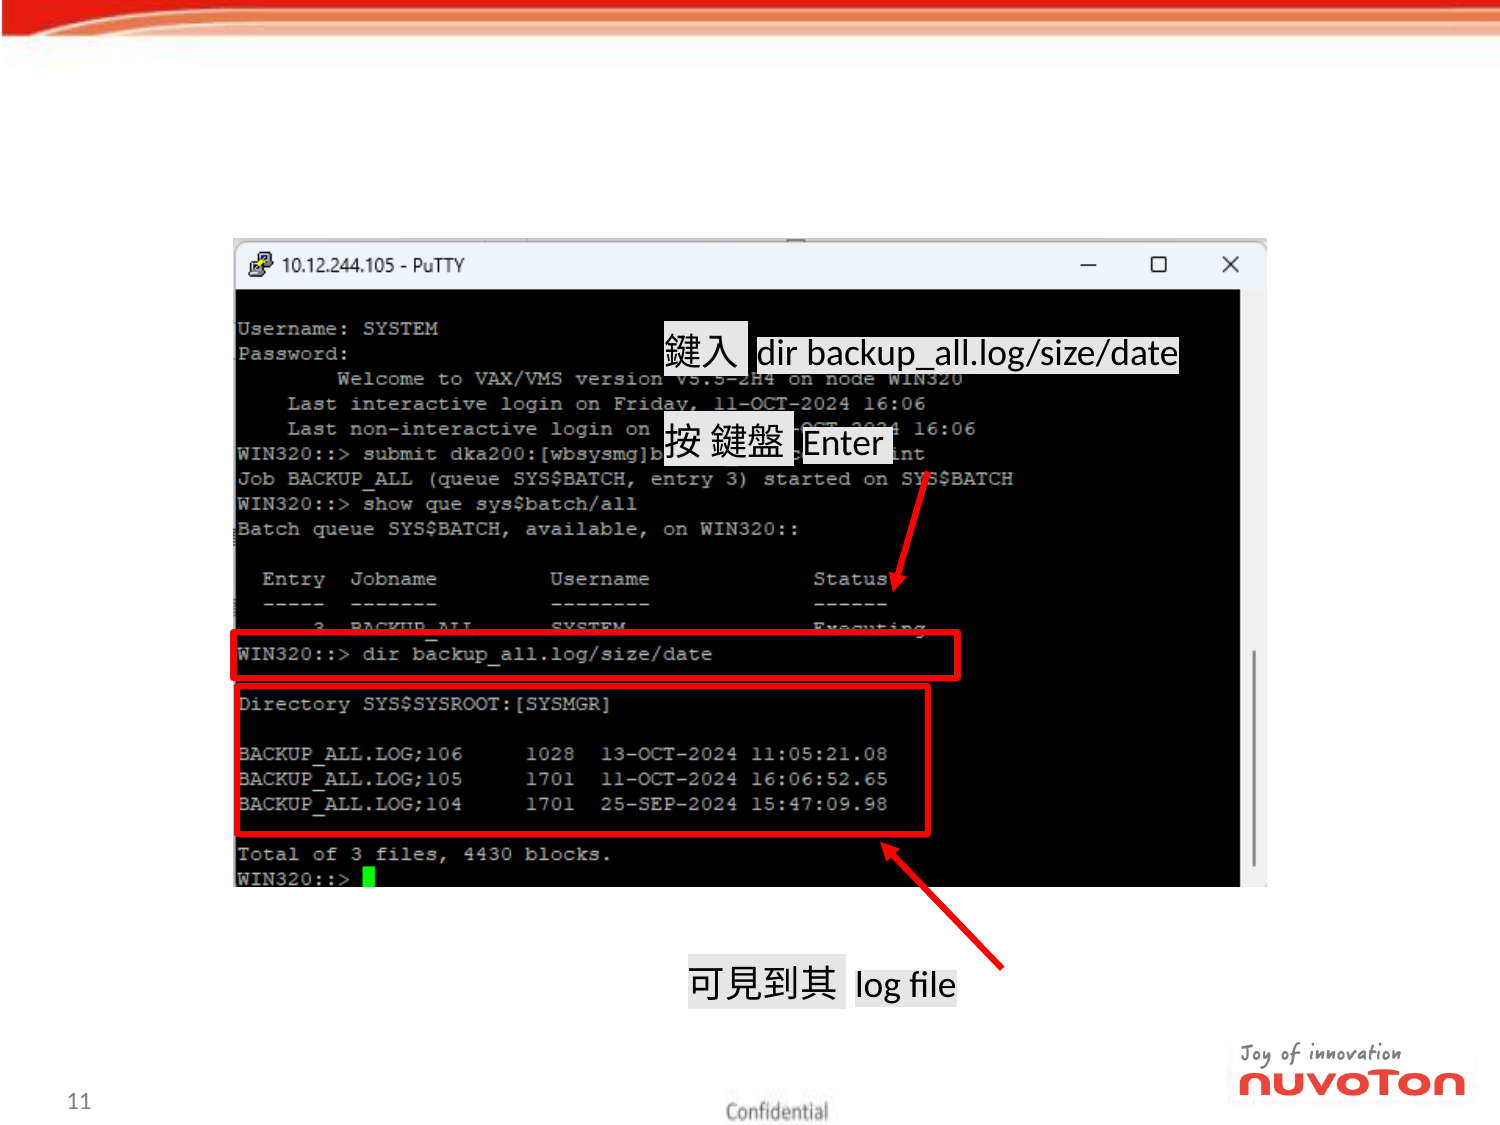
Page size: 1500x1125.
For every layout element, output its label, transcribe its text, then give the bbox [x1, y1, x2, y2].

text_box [879, 841, 1003, 969]
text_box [892, 471, 929, 593]
text_box 可見到其 log file [673, 952, 1264, 1013]
picture [1, 0, 1500, 1125]
slide_number 10 [0, 1069, 160, 1125]
